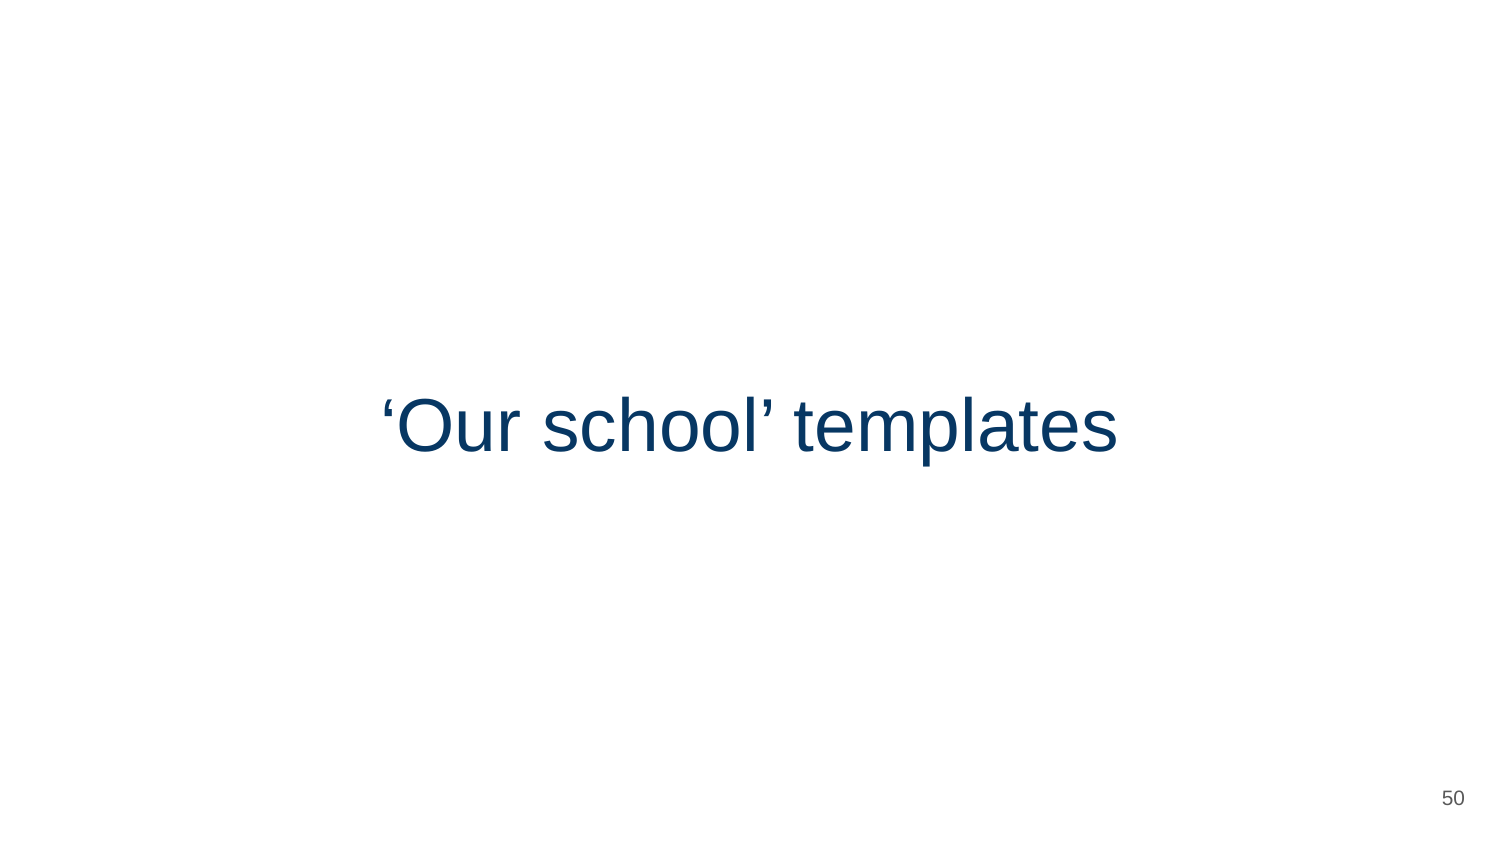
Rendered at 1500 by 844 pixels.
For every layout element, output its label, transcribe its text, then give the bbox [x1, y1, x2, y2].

title ‘Our school’ templates [51, 352, 1449, 491]
slide_number 50 [1389, 764, 1480, 830]
